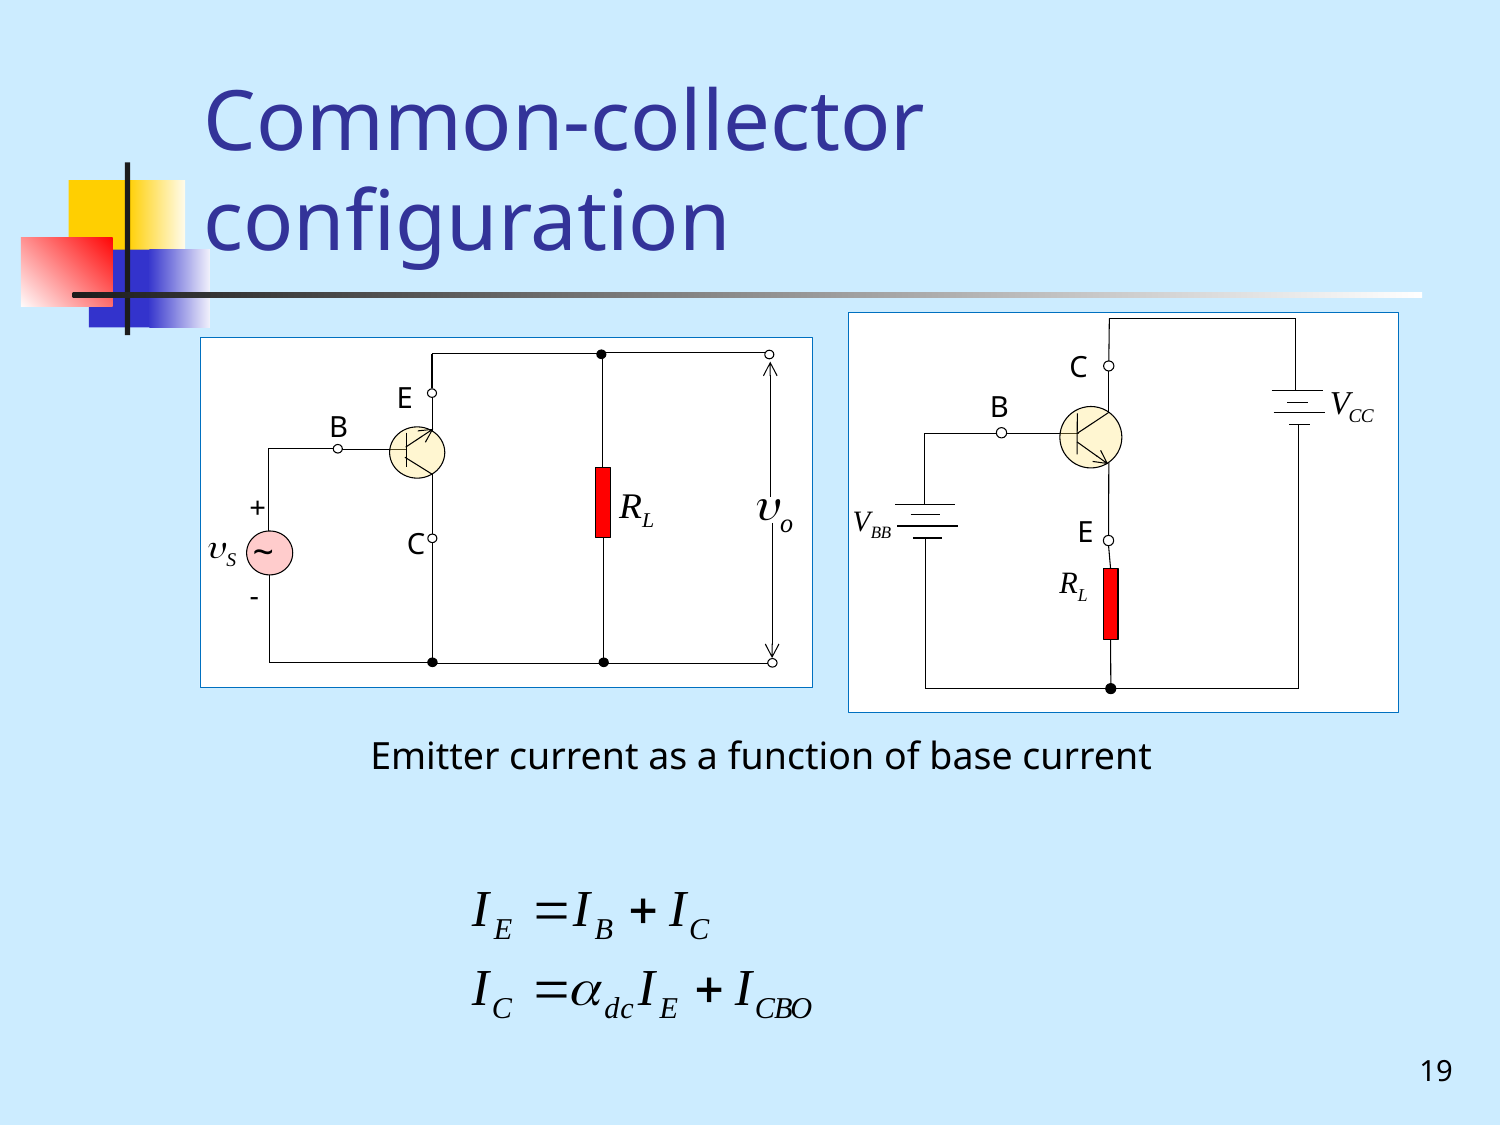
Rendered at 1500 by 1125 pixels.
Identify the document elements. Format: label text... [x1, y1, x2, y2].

title Common-collector configuration [188, 34, 1468, 276]
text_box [462, 874, 826, 1031]
slide_number 19 [1154, 1023, 1468, 1100]
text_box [199, 337, 813, 688]
text_box Emitter current as a function of base current [355, 724, 1168, 785]
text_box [848, 312, 1399, 713]
